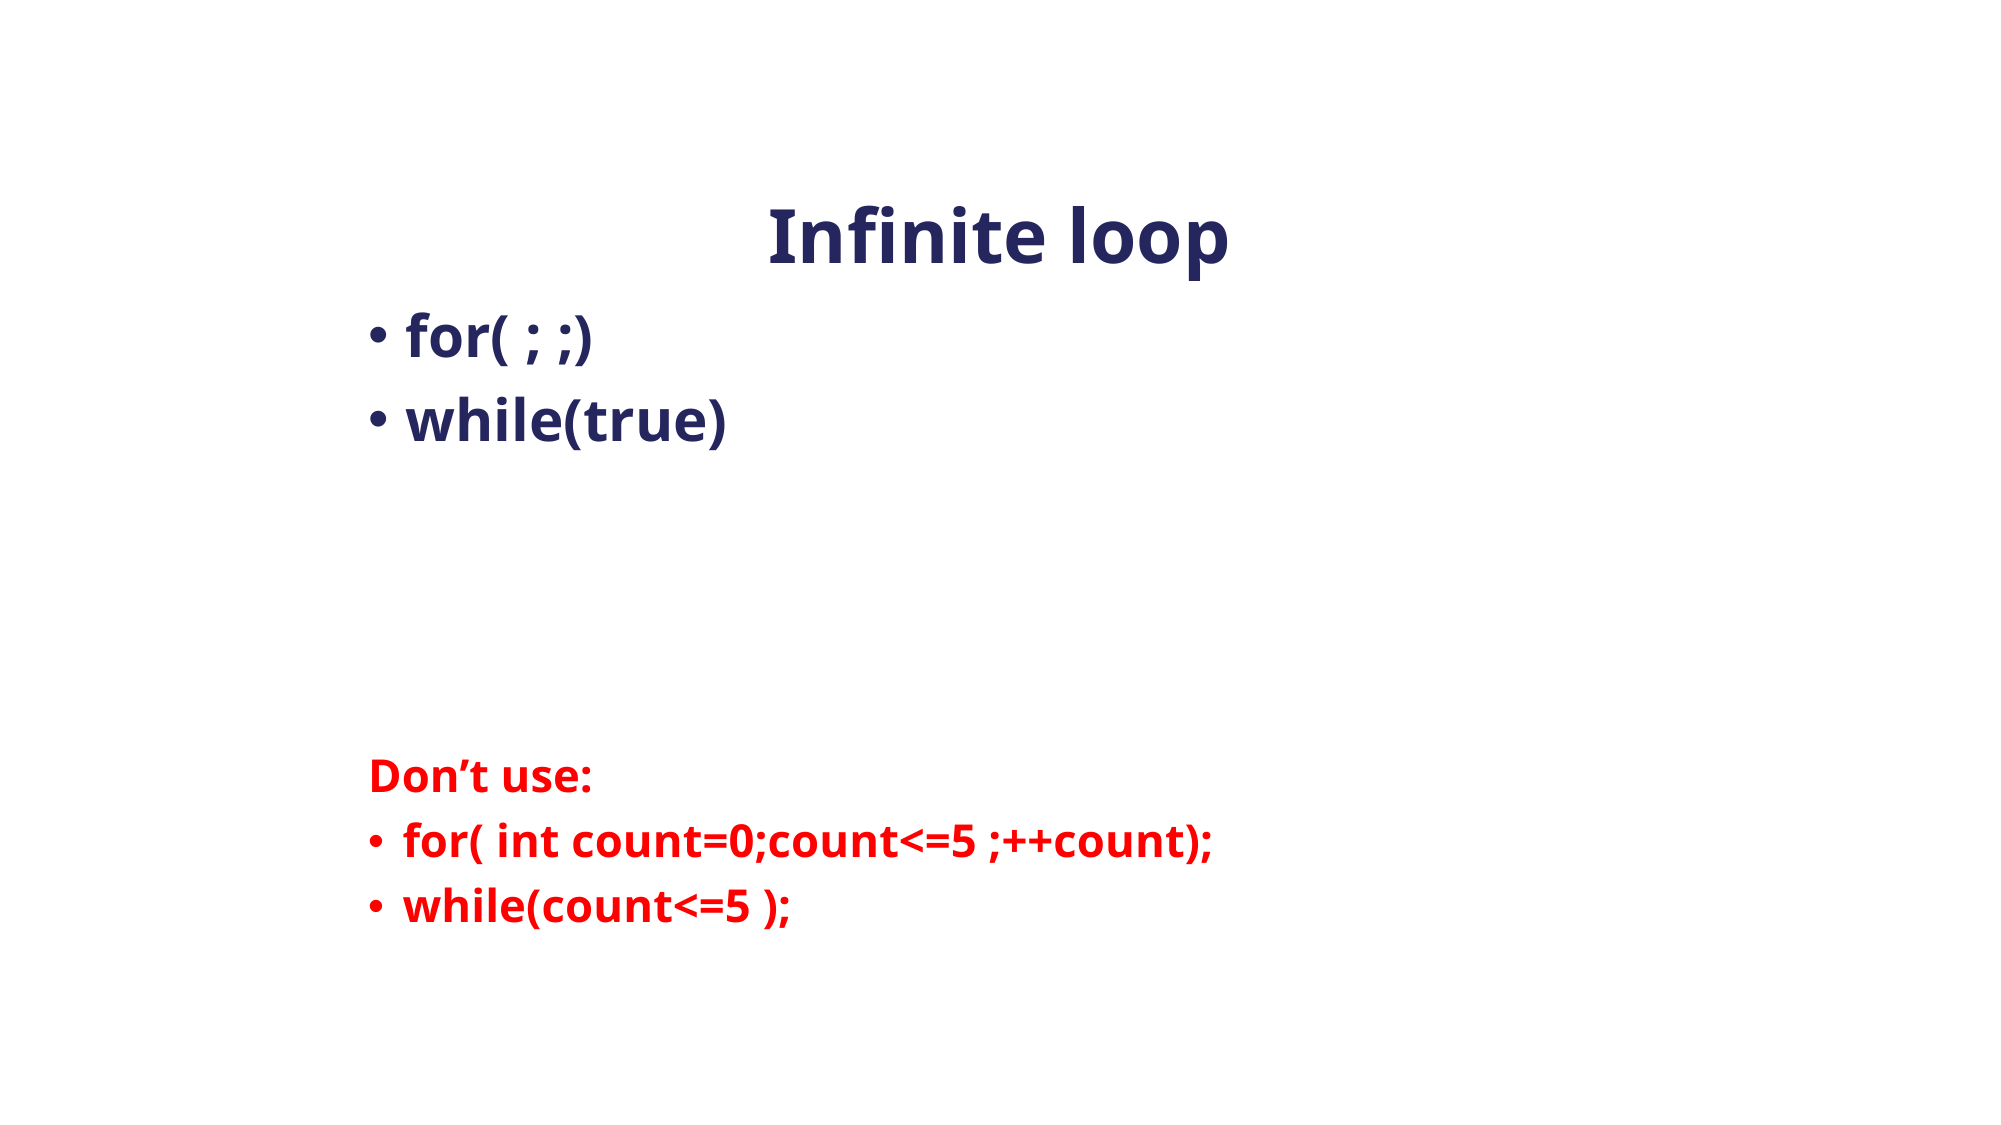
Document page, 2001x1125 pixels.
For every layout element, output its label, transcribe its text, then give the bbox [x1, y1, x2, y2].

list for( ; ;) while(true) [353, 299, 1647, 494]
title Infinite loop [353, 59, 1647, 299]
text_box Don’t use: for( int count=0;count<=5 ;++count); while(count<=5 ); [353, 745, 1647, 941]
